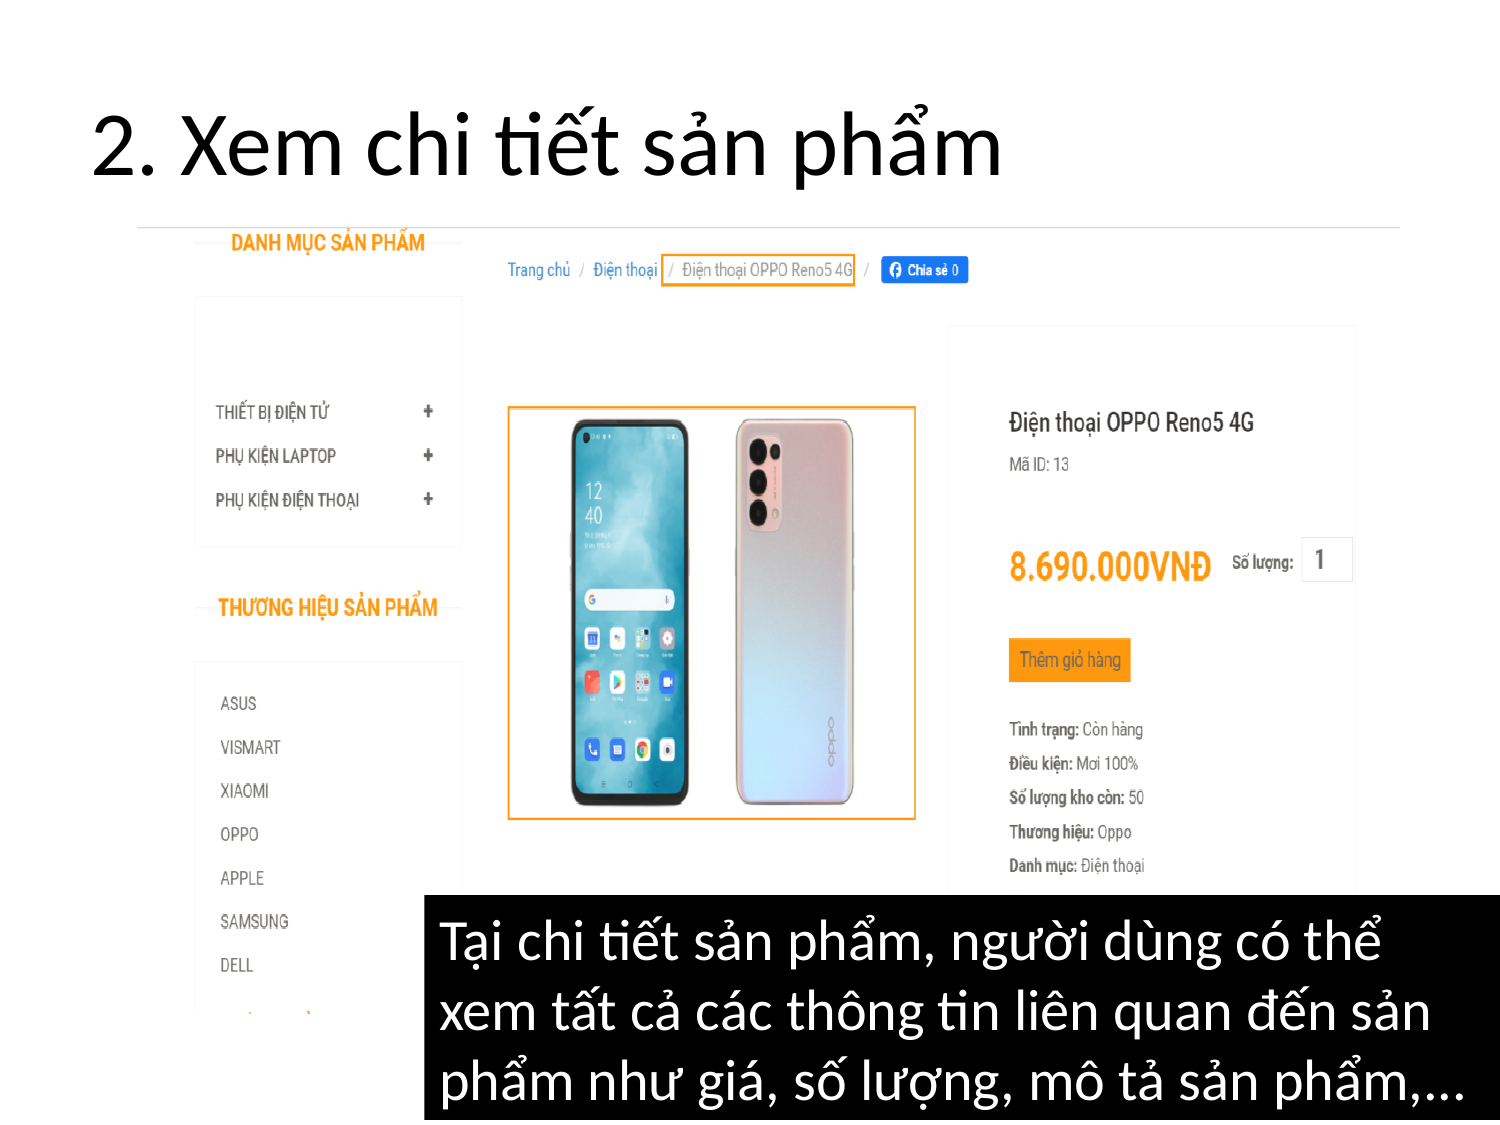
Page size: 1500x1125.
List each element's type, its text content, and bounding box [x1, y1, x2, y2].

title 2. Xem chi tiết sản phẩm [75, 45, 1425, 233]
text_box Tại chi tiết sản phẩm, người dùng có thể xem tất cả các thông tin liên quan đến sản phẩm như giá, số lượng, mô tả sản phẩm,... [424, 895, 1500, 1120]
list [137, 225, 1401, 1014]
